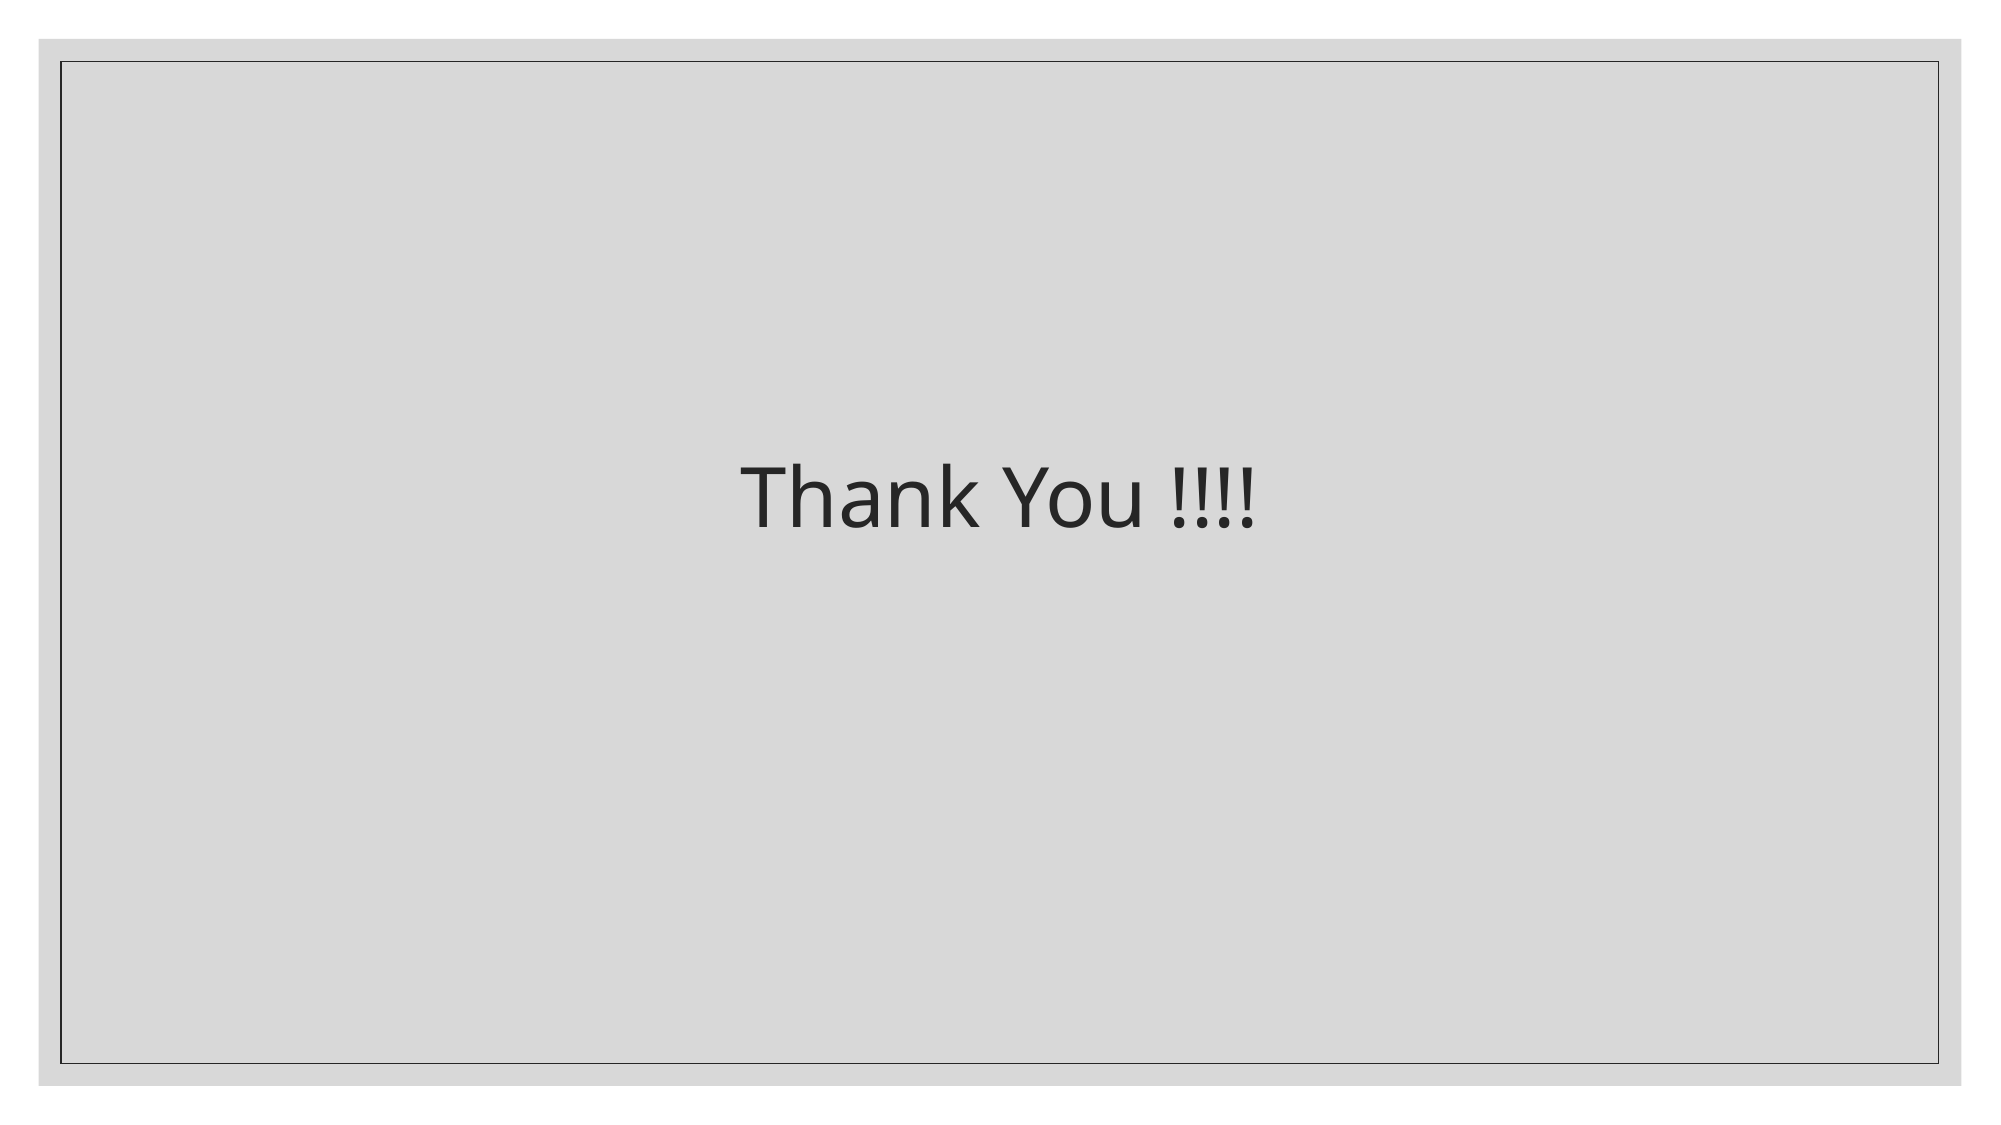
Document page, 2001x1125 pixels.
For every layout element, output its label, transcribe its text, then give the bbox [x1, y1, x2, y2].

title Thank You !!!! [174, 388, 1825, 614]
